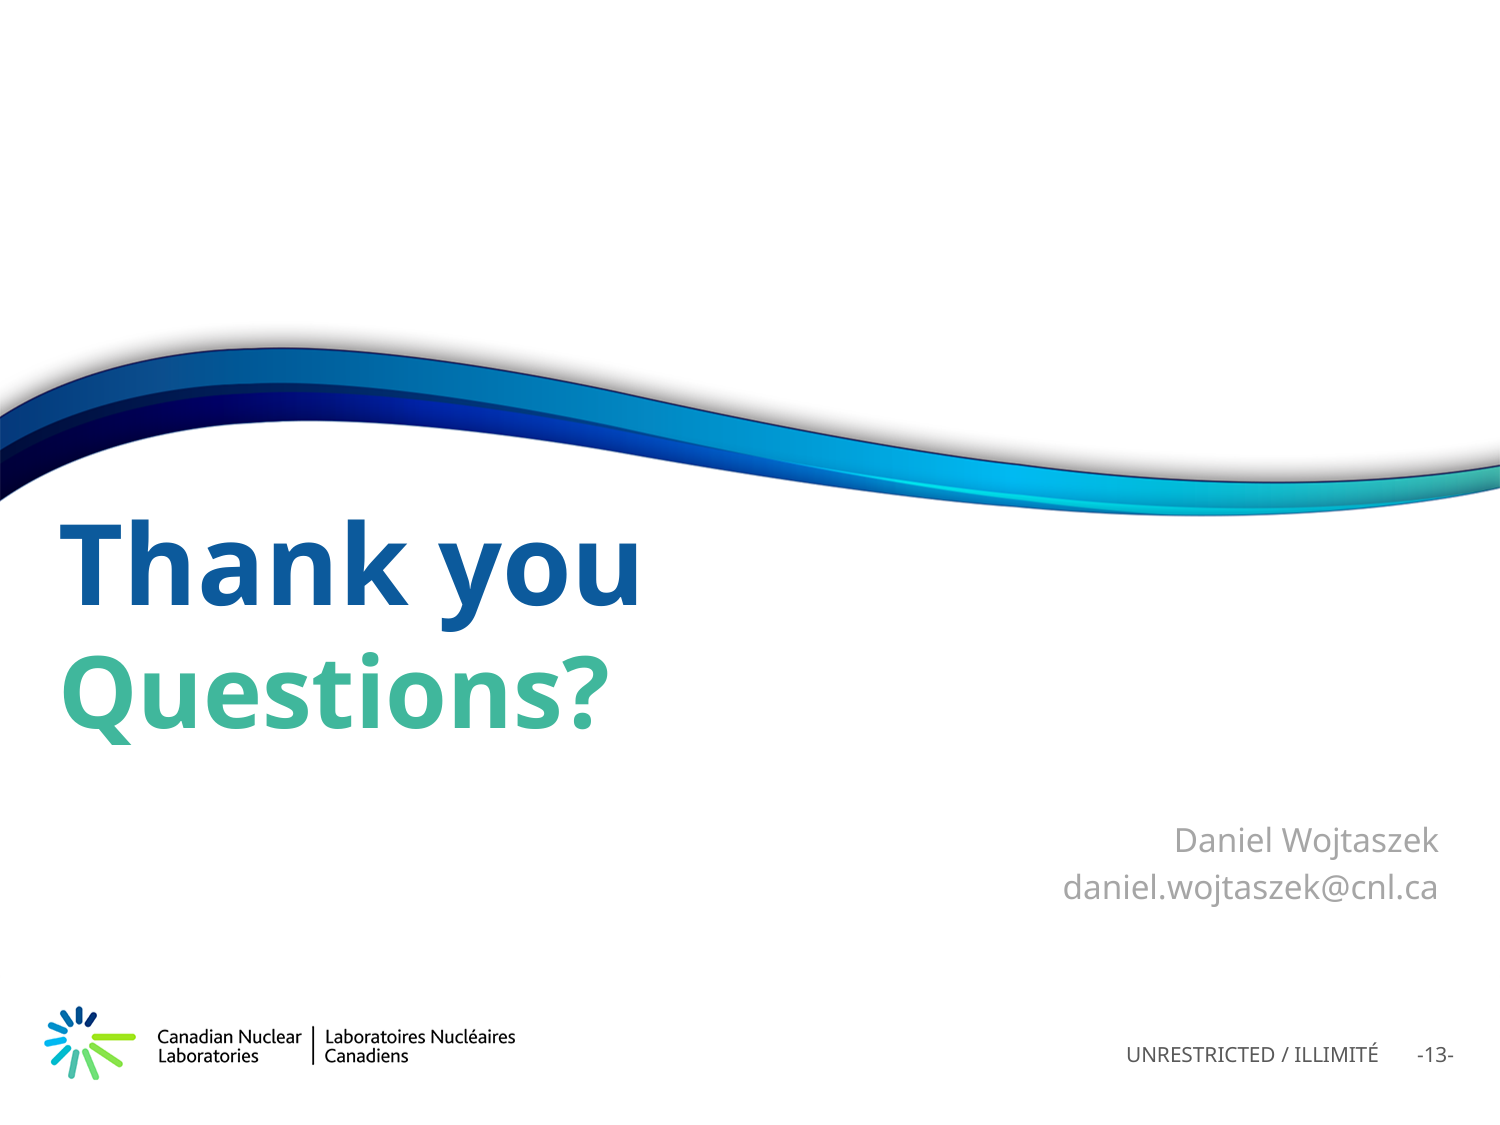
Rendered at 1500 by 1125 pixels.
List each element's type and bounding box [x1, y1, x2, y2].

picture [0, 308, 1500, 1125]
